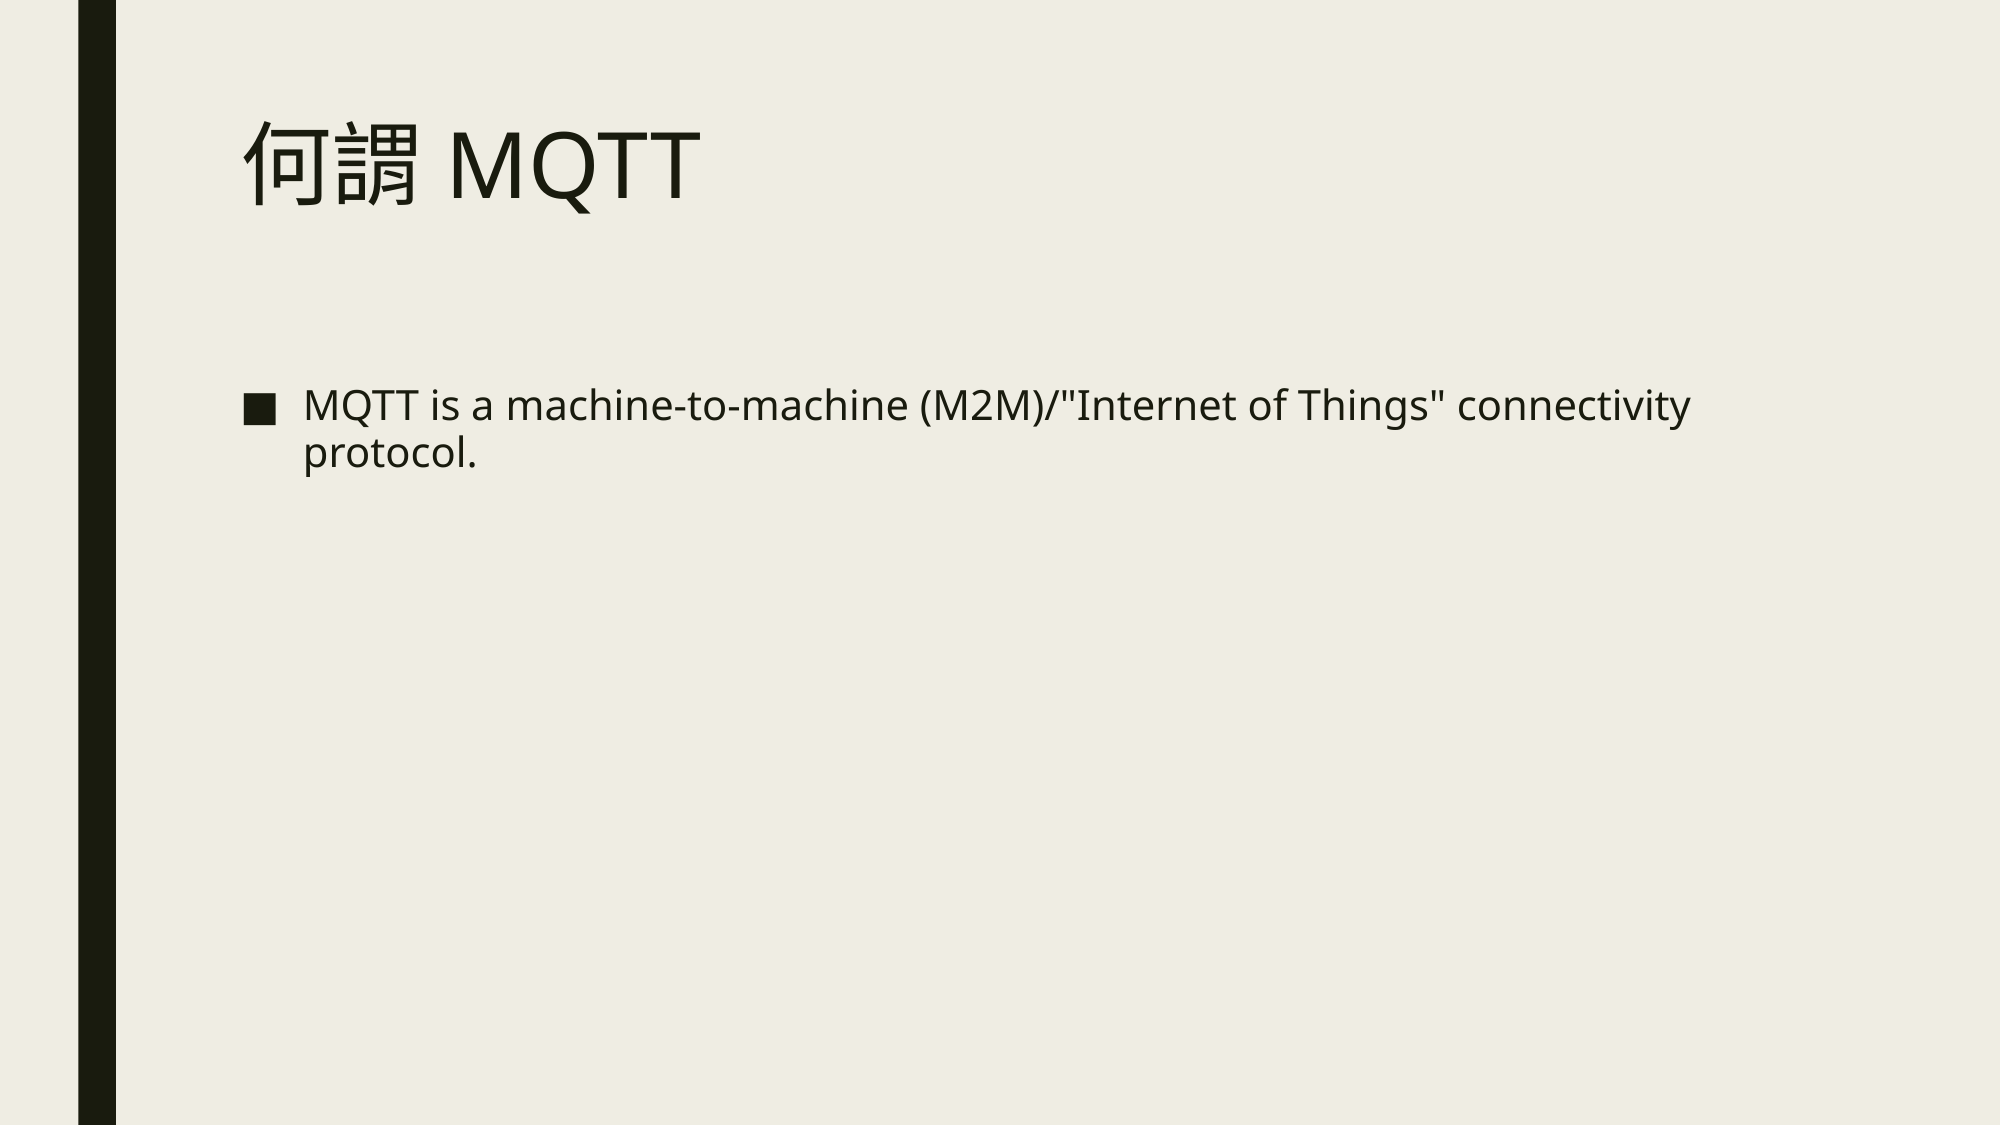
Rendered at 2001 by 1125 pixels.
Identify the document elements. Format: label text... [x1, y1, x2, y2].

title 何謂MQTT [225, 112, 1800, 357]
list MQTT is a machine-to-machine (M2M)/"Internet of Things" connectivity protocol. [225, 375, 1800, 963]
